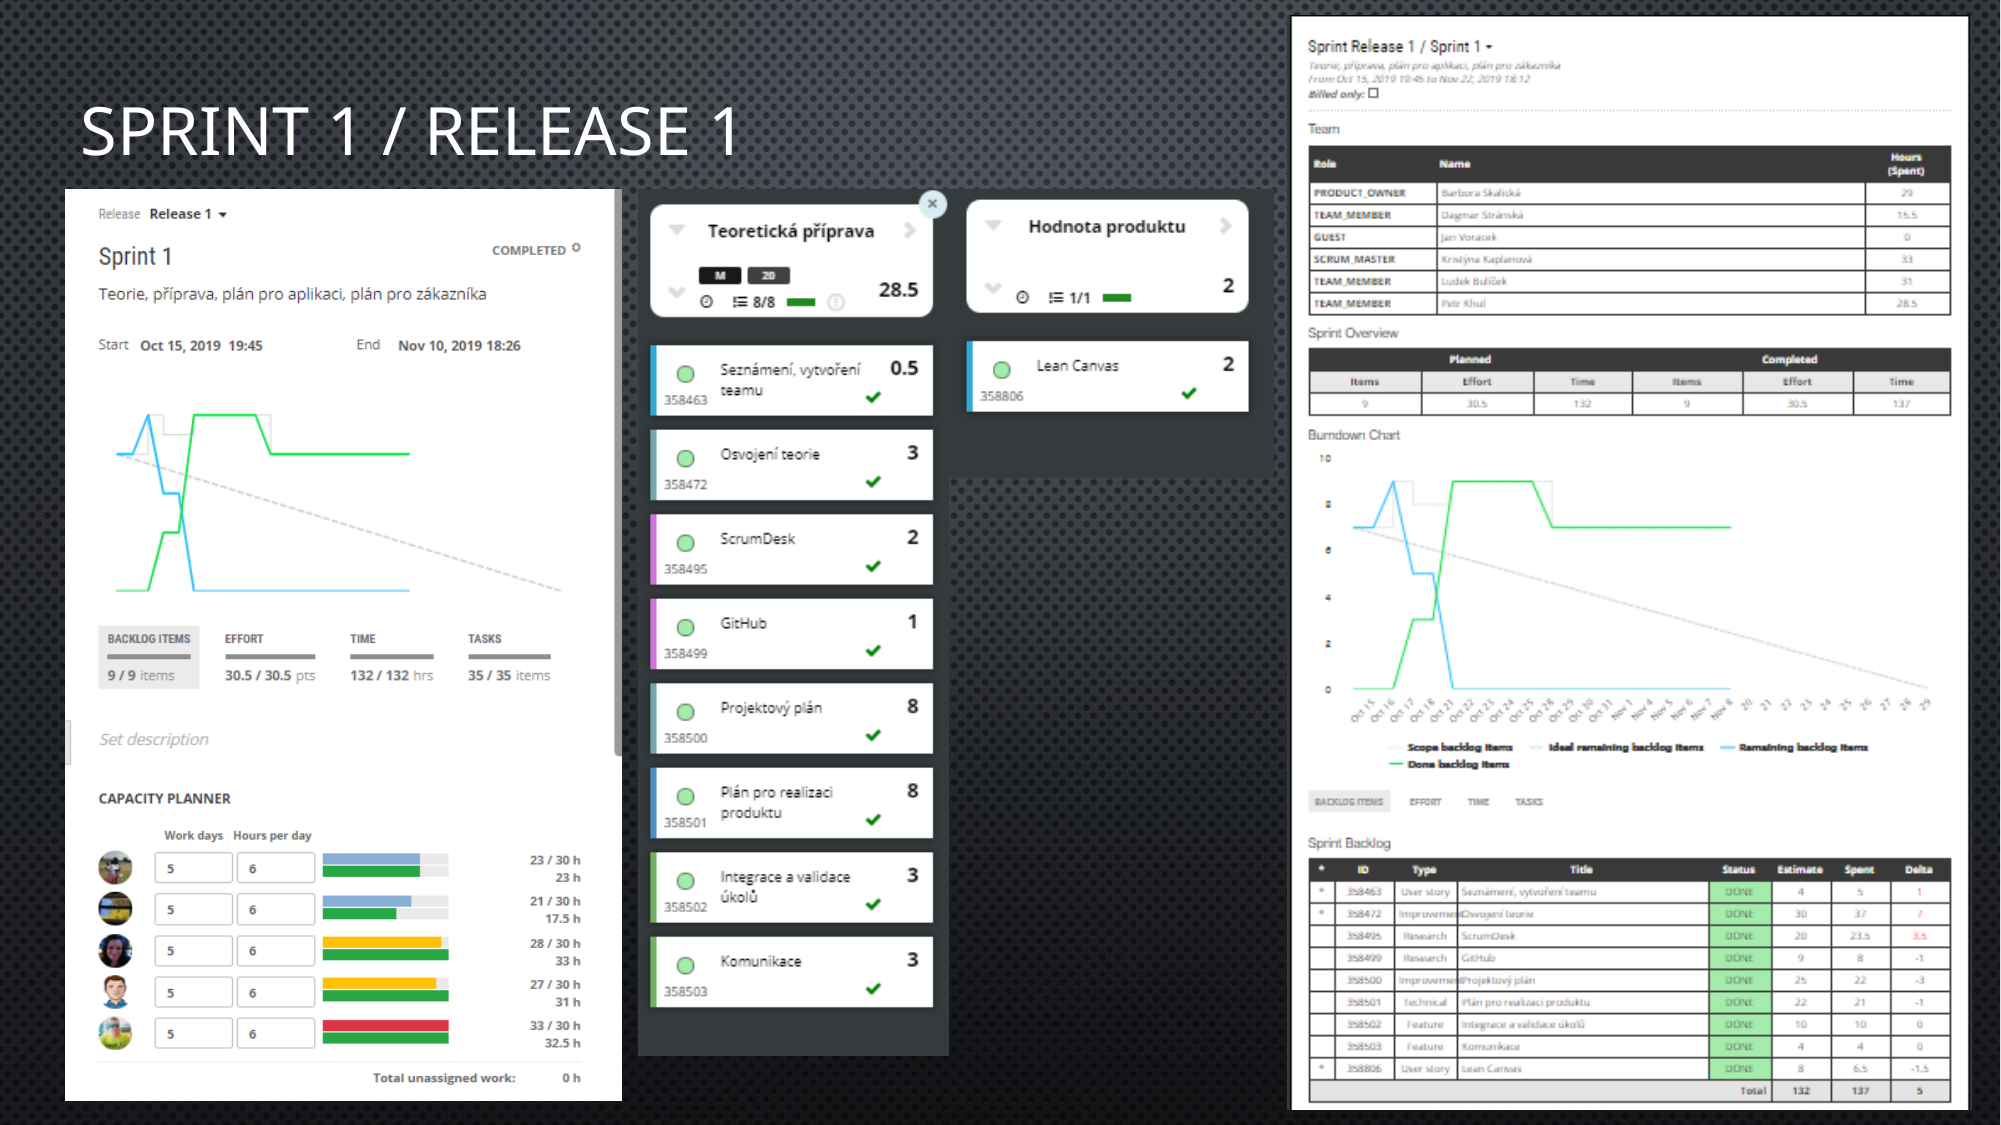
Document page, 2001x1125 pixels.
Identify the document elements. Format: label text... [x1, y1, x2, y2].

title Sprint 1 / Release 1 [65, 0, 1691, 286]
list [65, 189, 622, 1102]
picture [1286, 15, 1973, 1110]
picture [638, 189, 1274, 1056]
